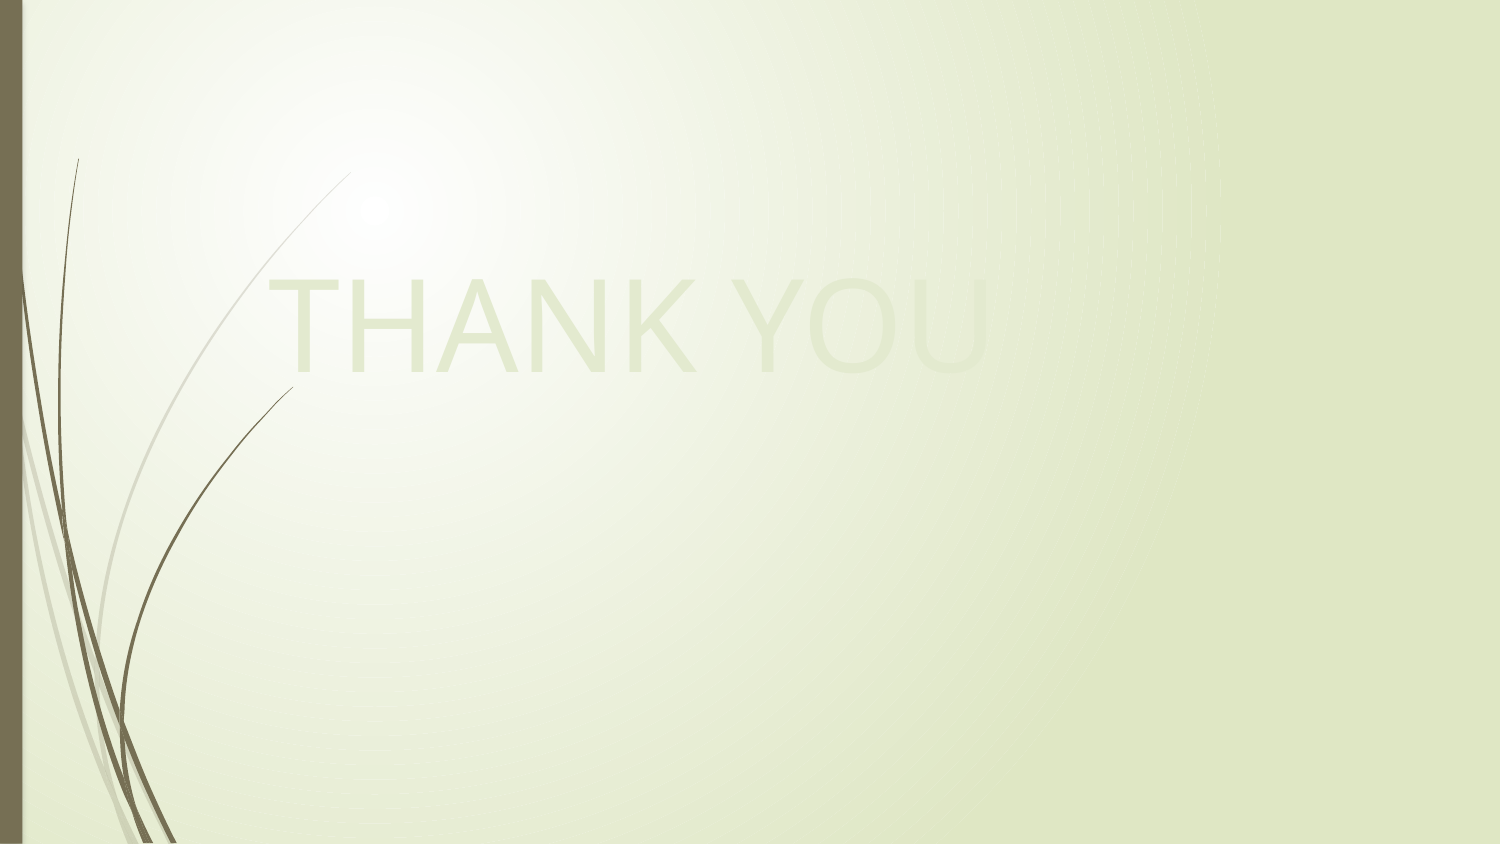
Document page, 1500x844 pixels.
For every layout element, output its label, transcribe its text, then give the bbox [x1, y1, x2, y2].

title THANK YOU [51, 72, 1449, 422]
